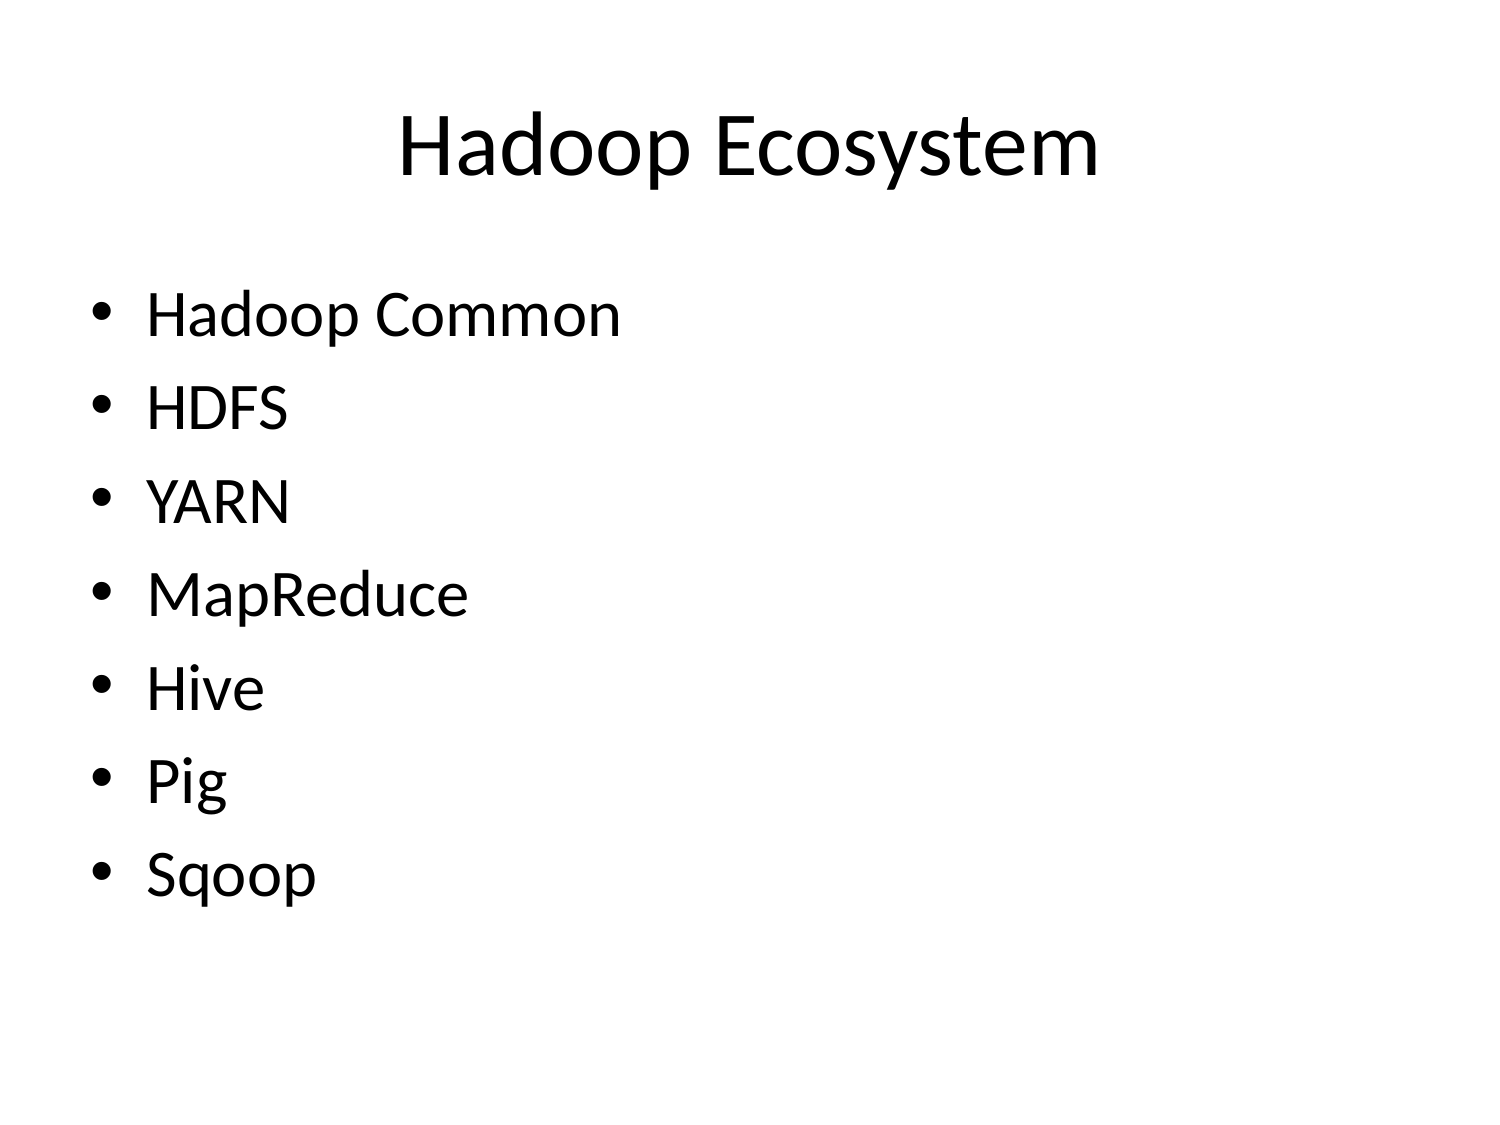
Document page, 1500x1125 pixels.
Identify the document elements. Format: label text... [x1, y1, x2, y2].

title Hadoop Ecosystem [75, 45, 1425, 233]
list Hadoop Common HDFS YARN MapReduce Hive Pig Sqoop [75, 262, 1425, 1005]
